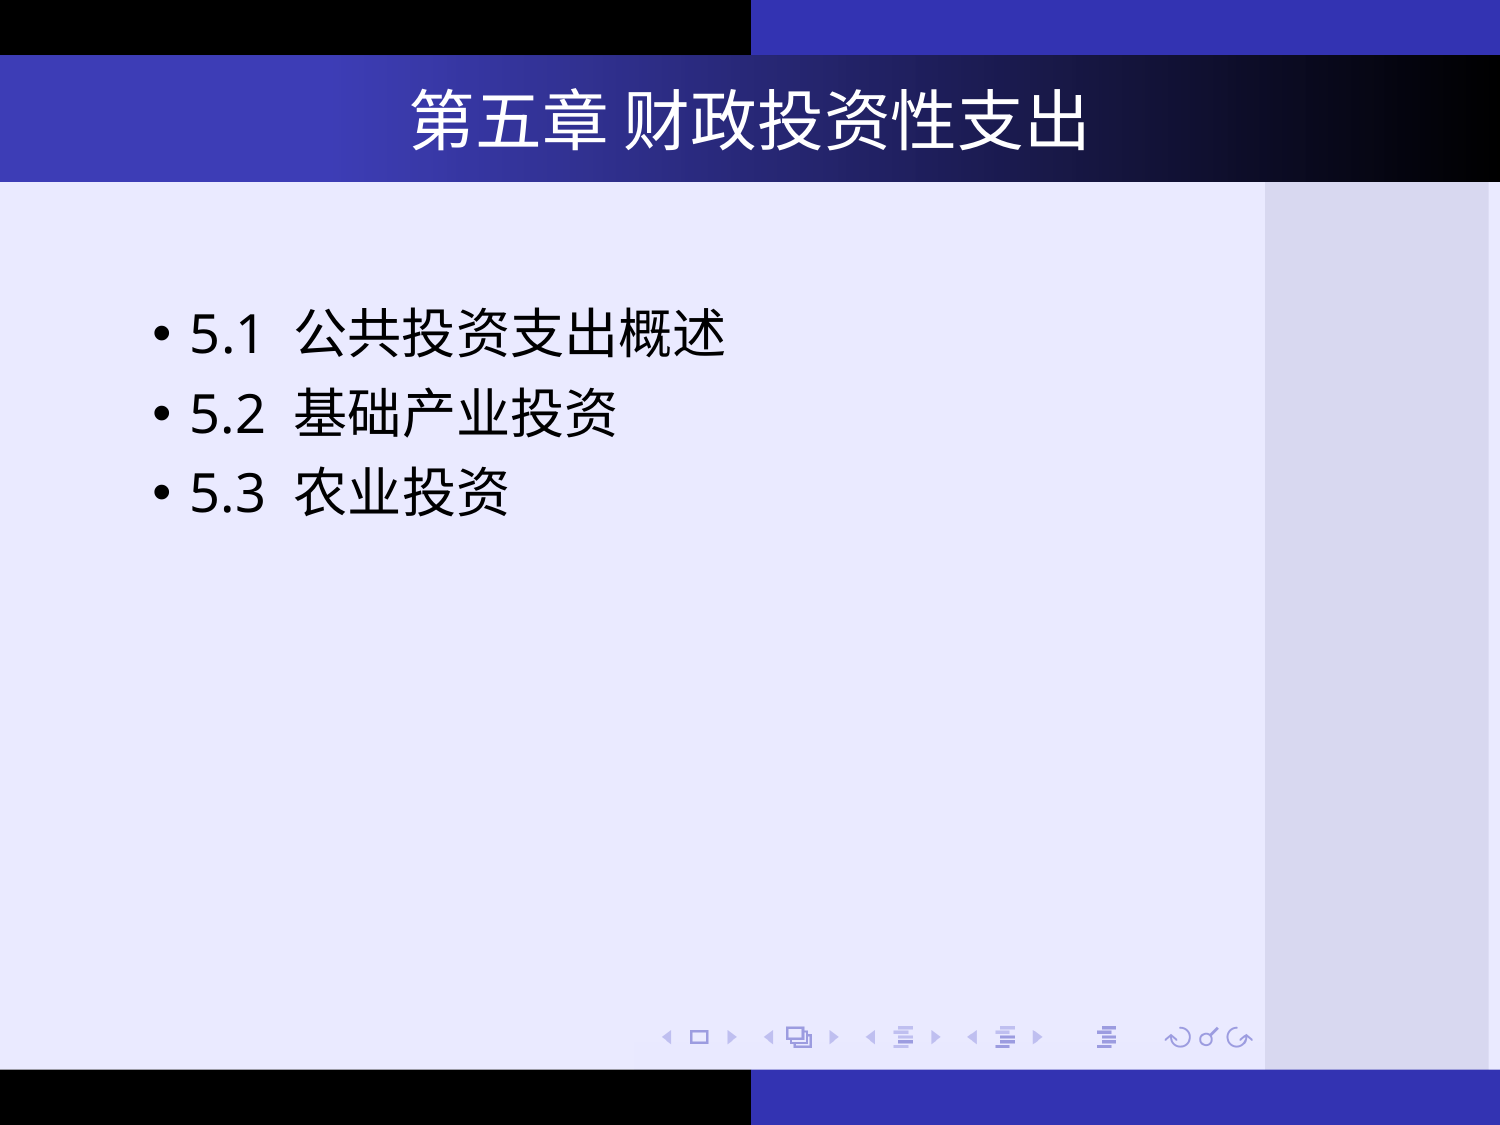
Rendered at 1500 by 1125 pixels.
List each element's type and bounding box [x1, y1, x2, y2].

text_box [0, 0, 1500, 1125]
